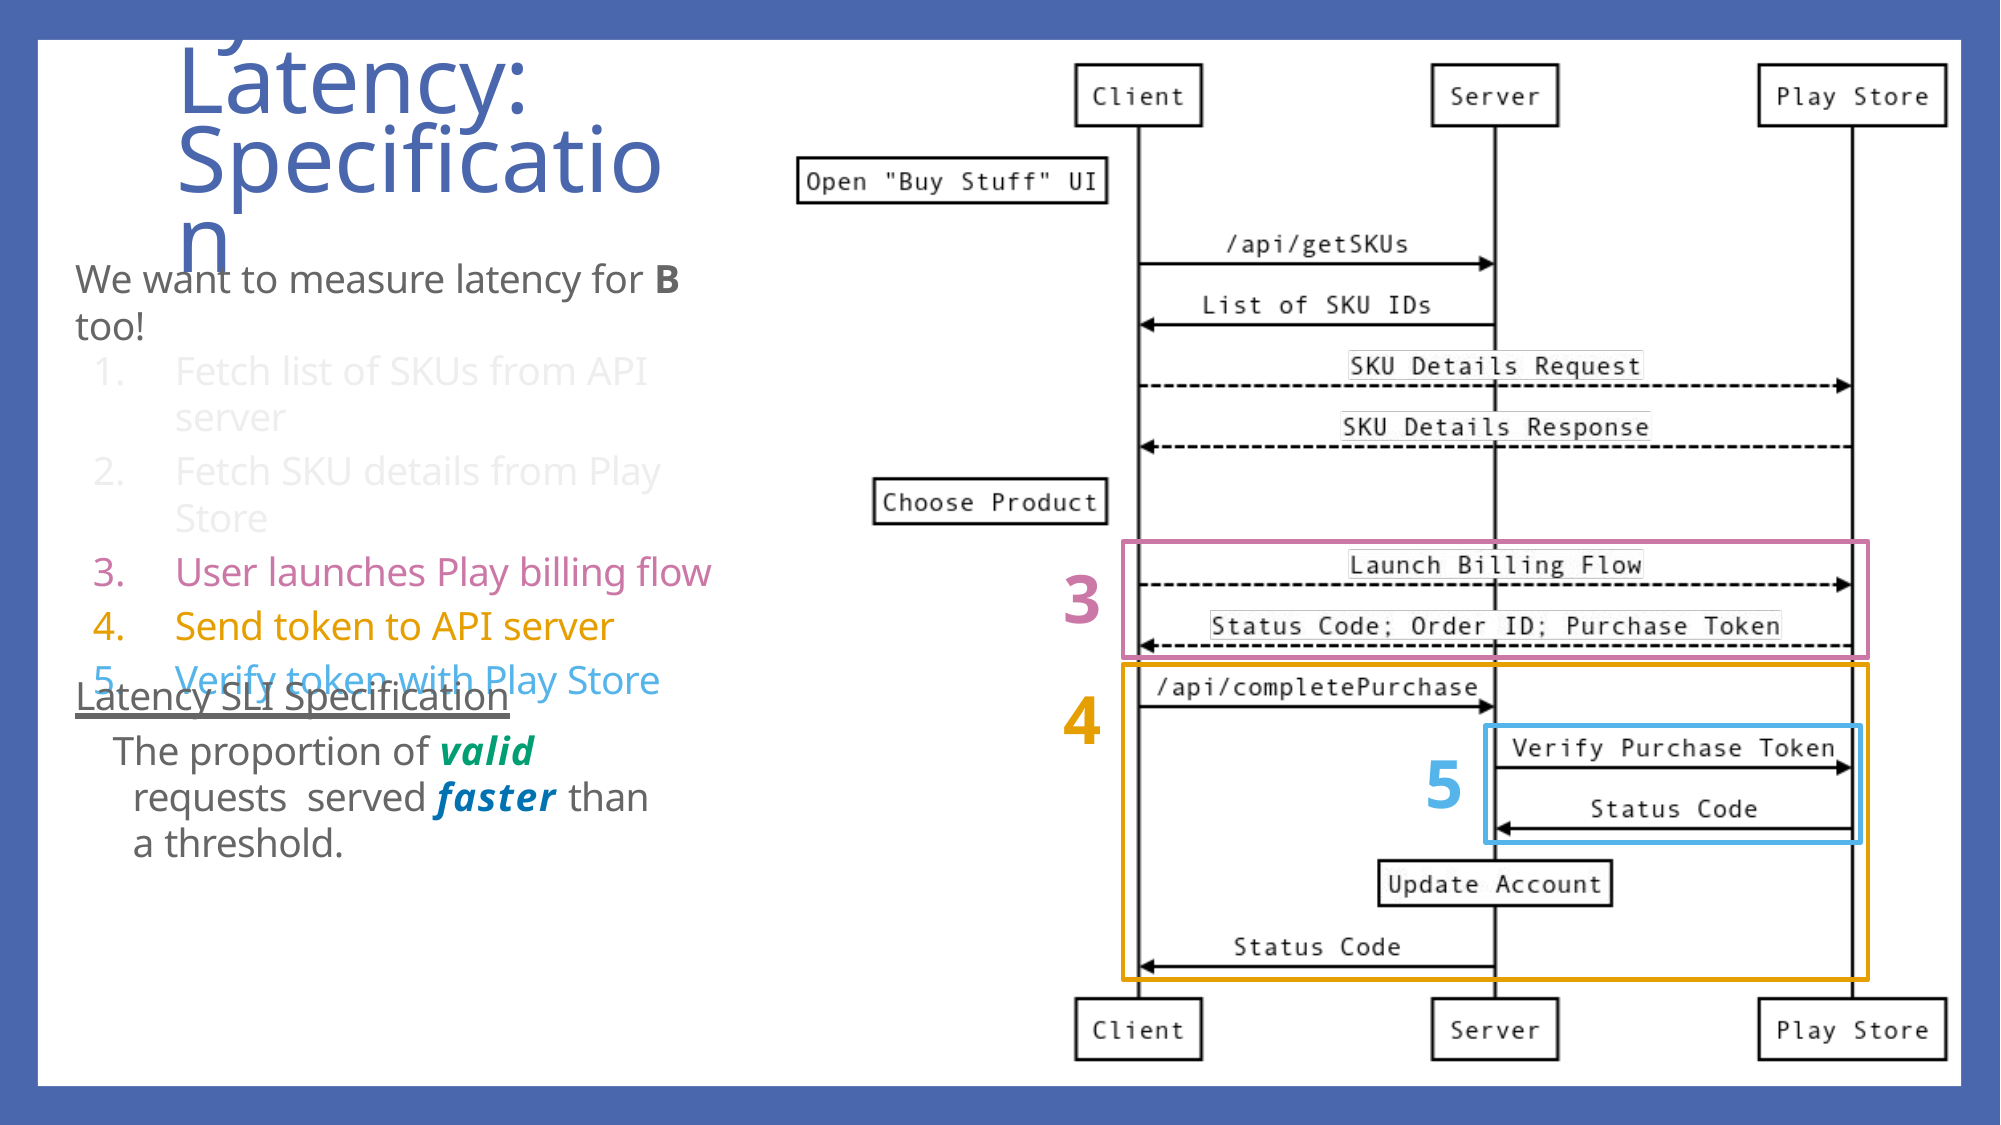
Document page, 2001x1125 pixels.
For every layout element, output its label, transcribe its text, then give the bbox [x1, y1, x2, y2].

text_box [766, 32, 1994, 1116]
title Buy Flow Latency: Speciﬁcation [99, 0, 716, 251]
text_box Latency SLI Speciﬁcation The proportion of valid requests served faster than a threshold. [72, 661, 667, 866]
text_box Fetch list of SKUs from API server Fetch SKU details from Play Store User launches Play billing ﬂow Send token to API server Verify token with Play Store [90, 336, 761, 703]
text_box We want to measure latency for B too! [72, 251, 734, 348]
